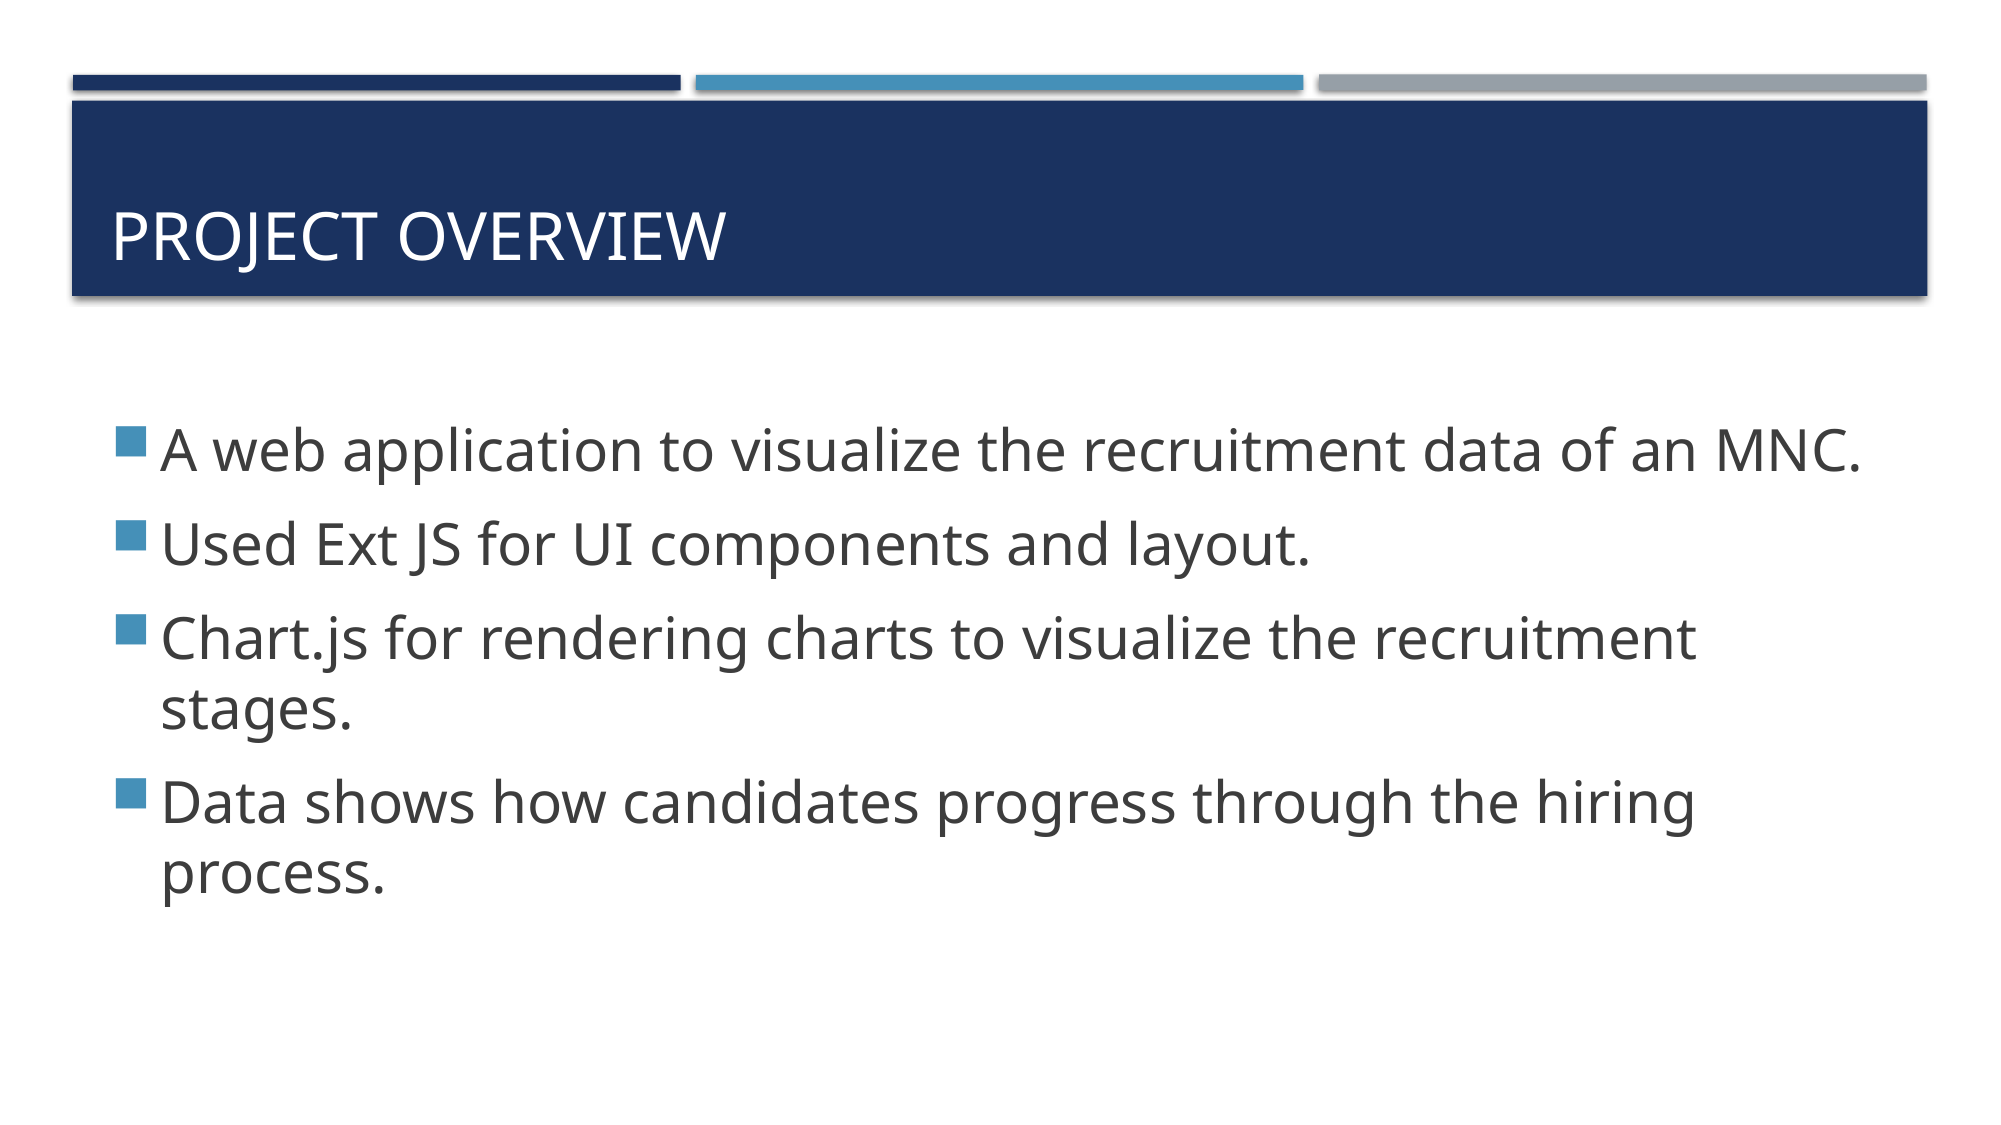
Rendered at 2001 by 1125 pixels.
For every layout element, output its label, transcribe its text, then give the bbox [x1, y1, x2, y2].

list A web application to visualize the recruitment data of an MNC. Used Ext JS for UI components and layout. Chart.js for rendering charts to visualize the recruitment stages. Data shows how candidates progress through the hiring process. [95, 357, 1905, 962]
title PROJECT OVERVIEW [95, 115, 1905, 282]
